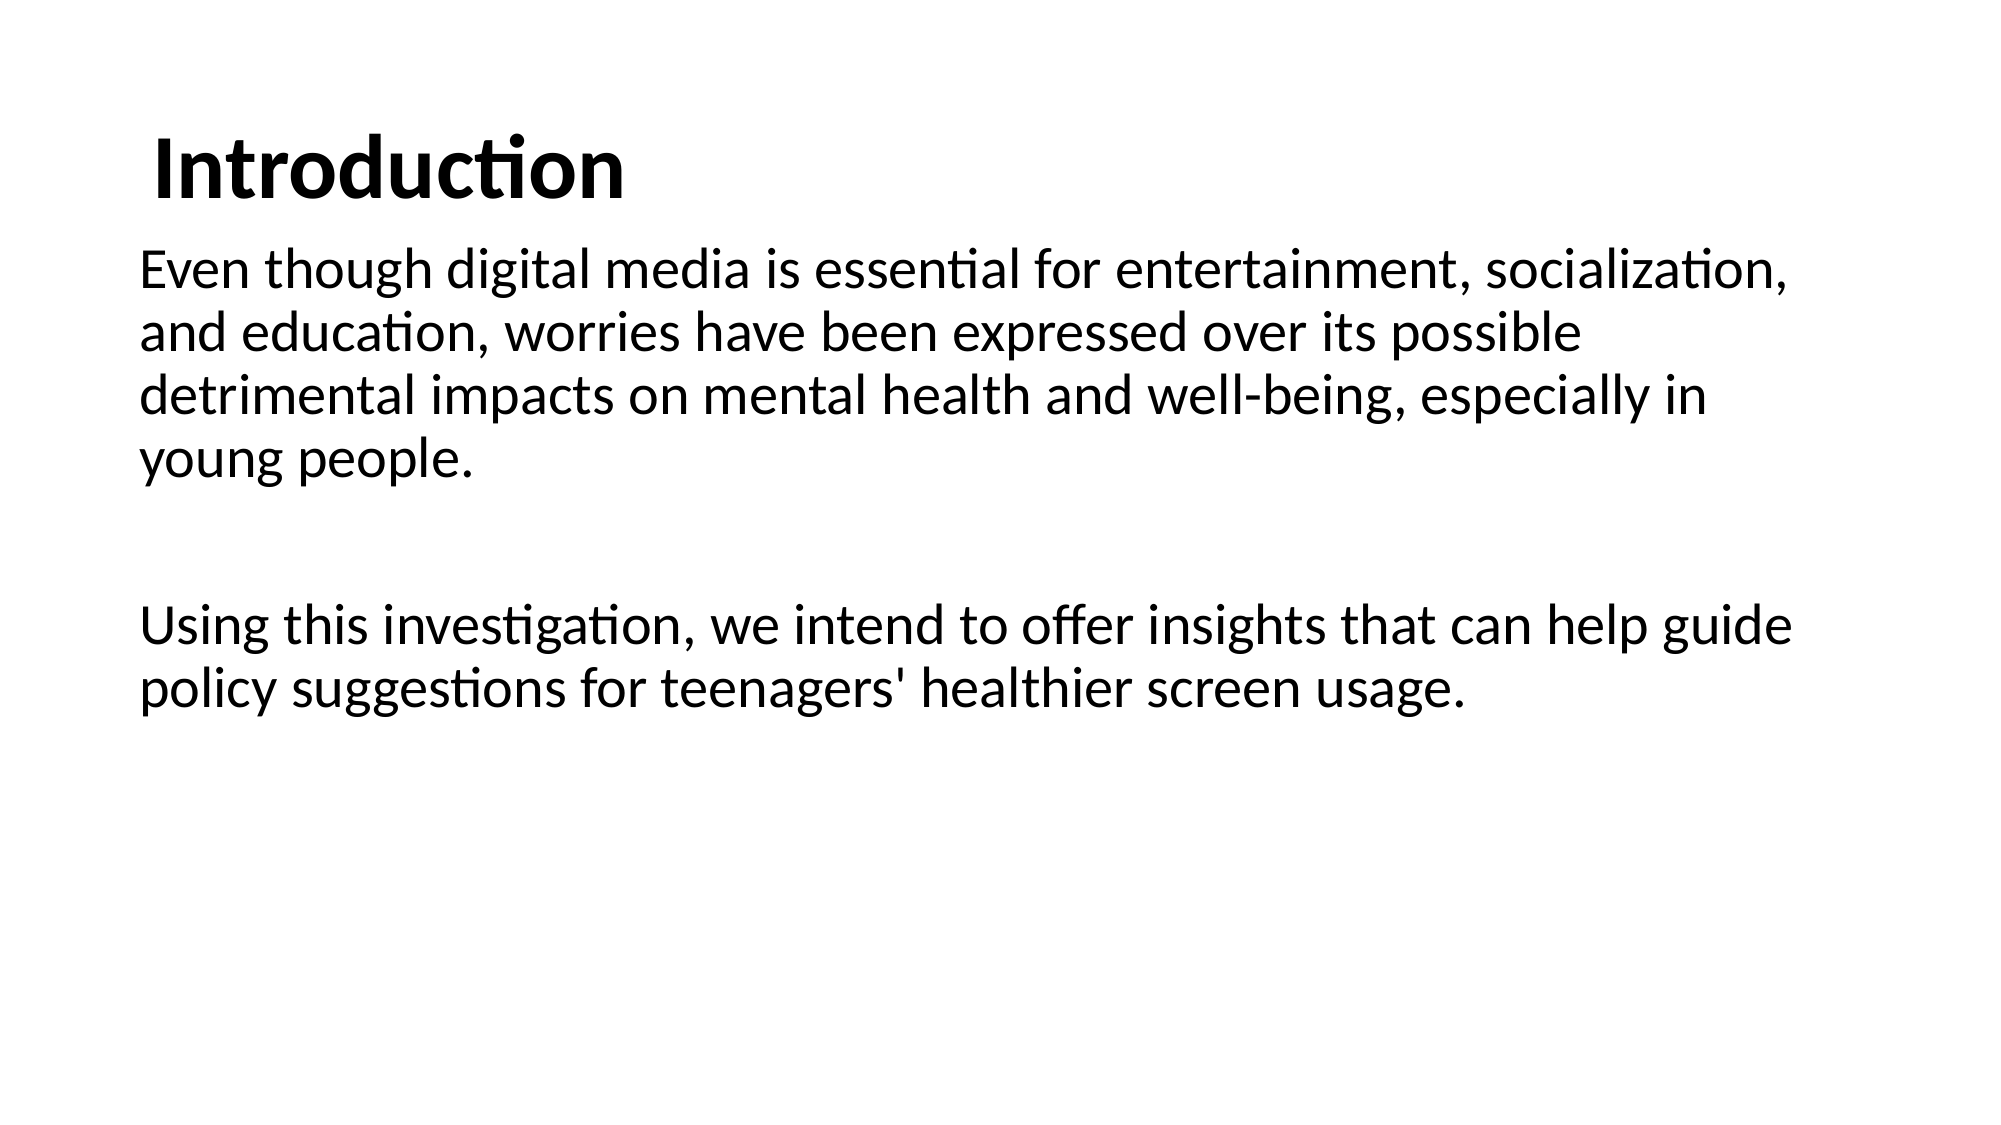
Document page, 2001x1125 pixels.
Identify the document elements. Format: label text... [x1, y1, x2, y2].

list Even though digital media is essential for entertainment, socialization, and education, worries have been expressed over its possible detrimental impacts on mental health and well-being, especially in young people. Using this investigation, we intend to offer insights that can help guide policy suggestions for teenagers' healthier screen usage. [124, 231, 1850, 945]
title Introduction [137, 59, 1863, 278]
